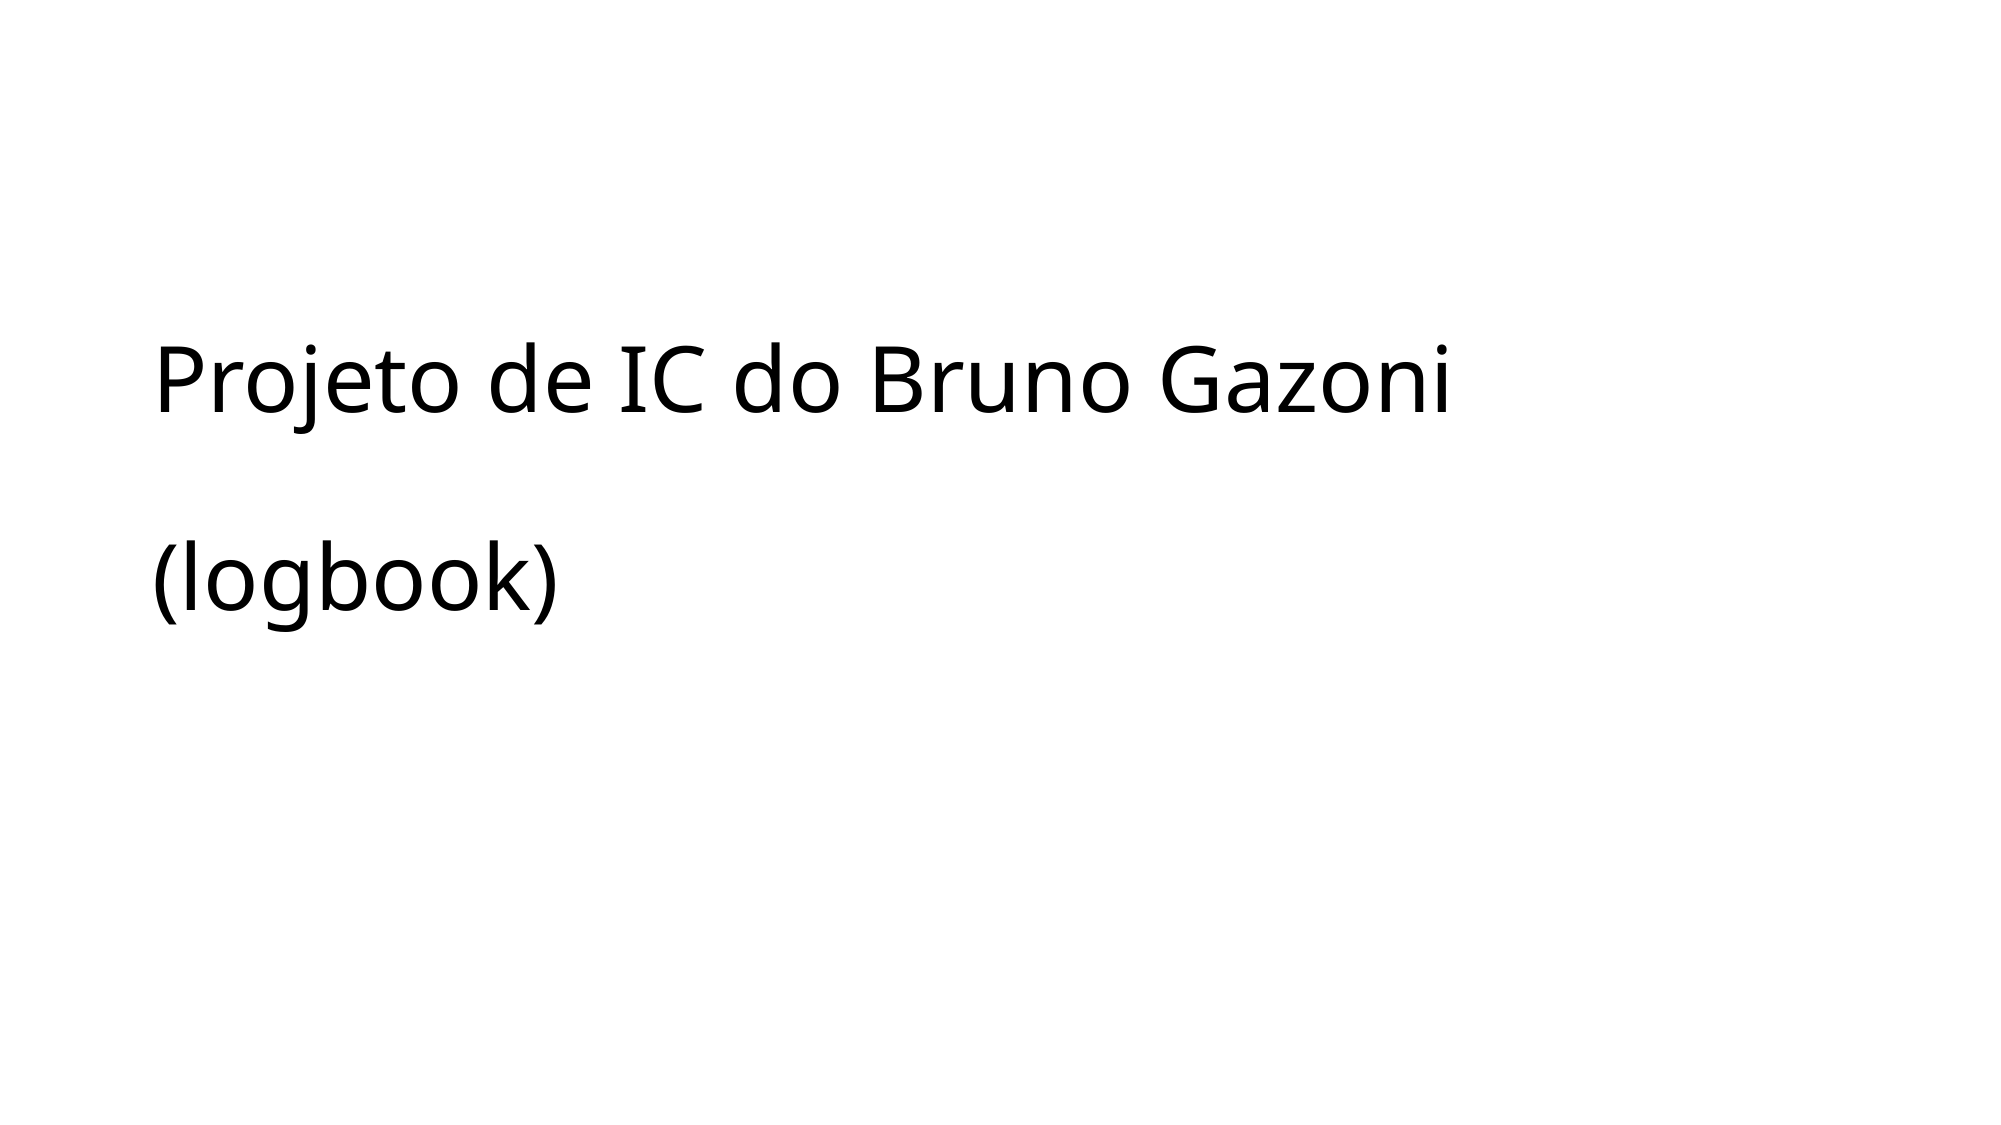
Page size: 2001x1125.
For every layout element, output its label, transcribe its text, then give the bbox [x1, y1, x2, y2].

title Projeto de IC do Bruno Gazoni (logbook) [137, 59, 1863, 905]
